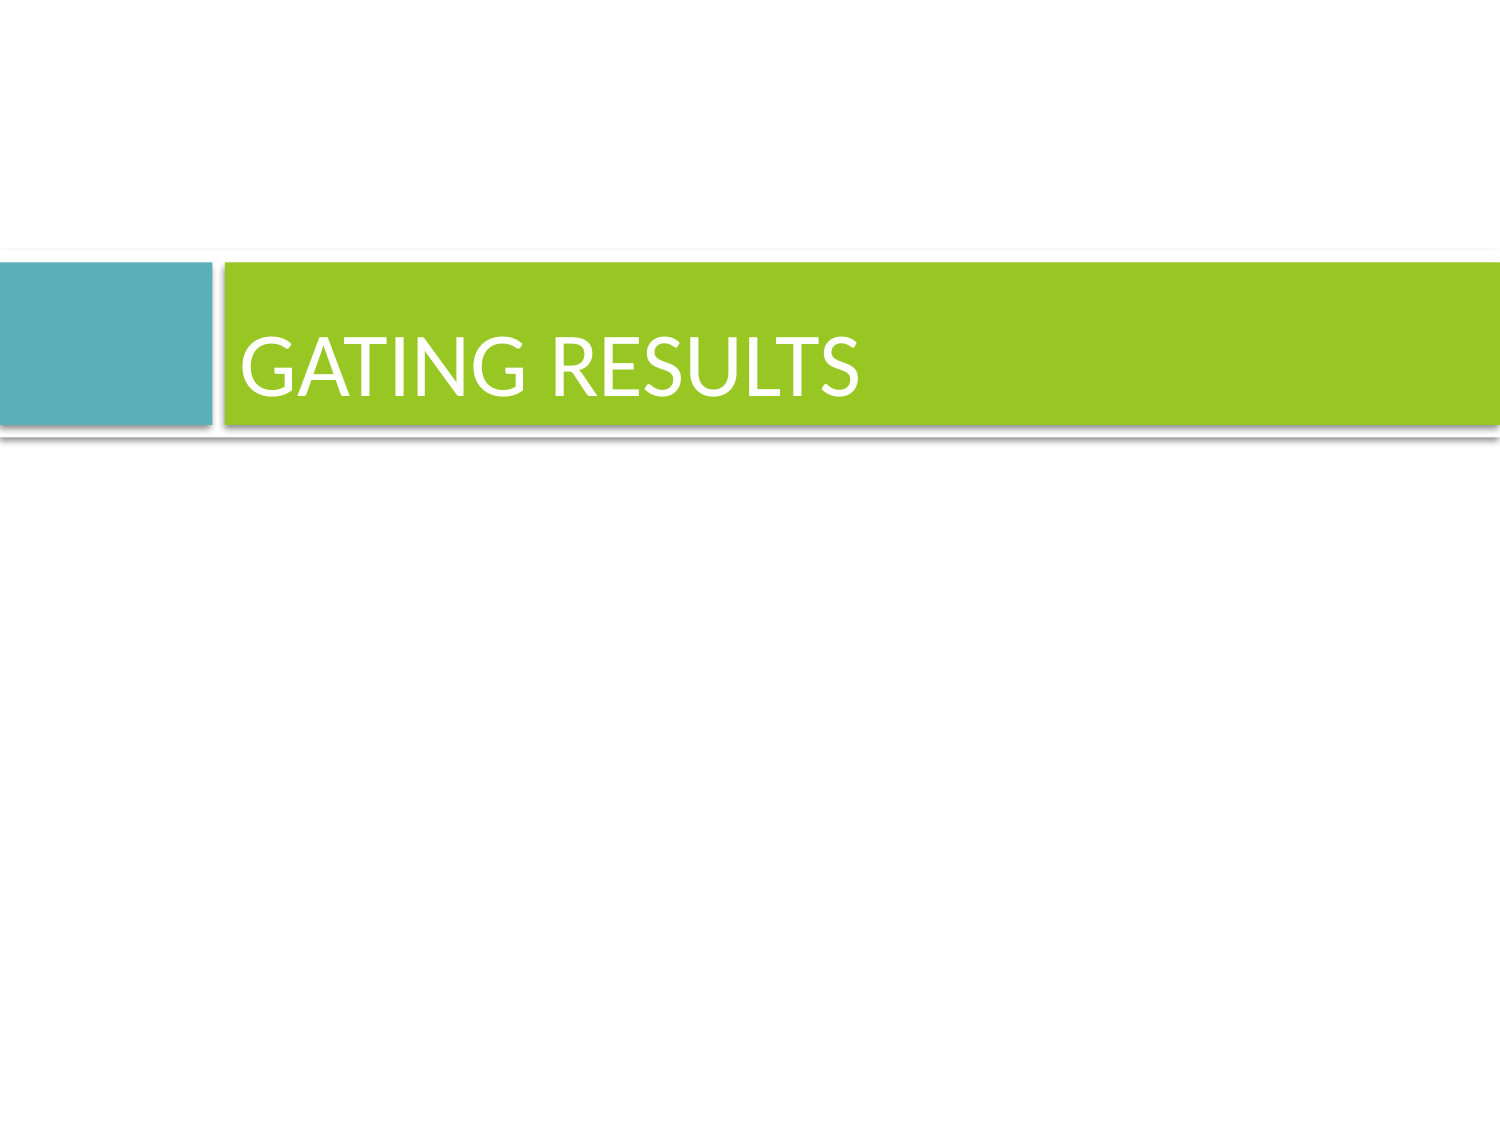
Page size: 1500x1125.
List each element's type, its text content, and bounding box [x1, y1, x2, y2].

title GATING RESULTS [225, 247, 1500, 472]
